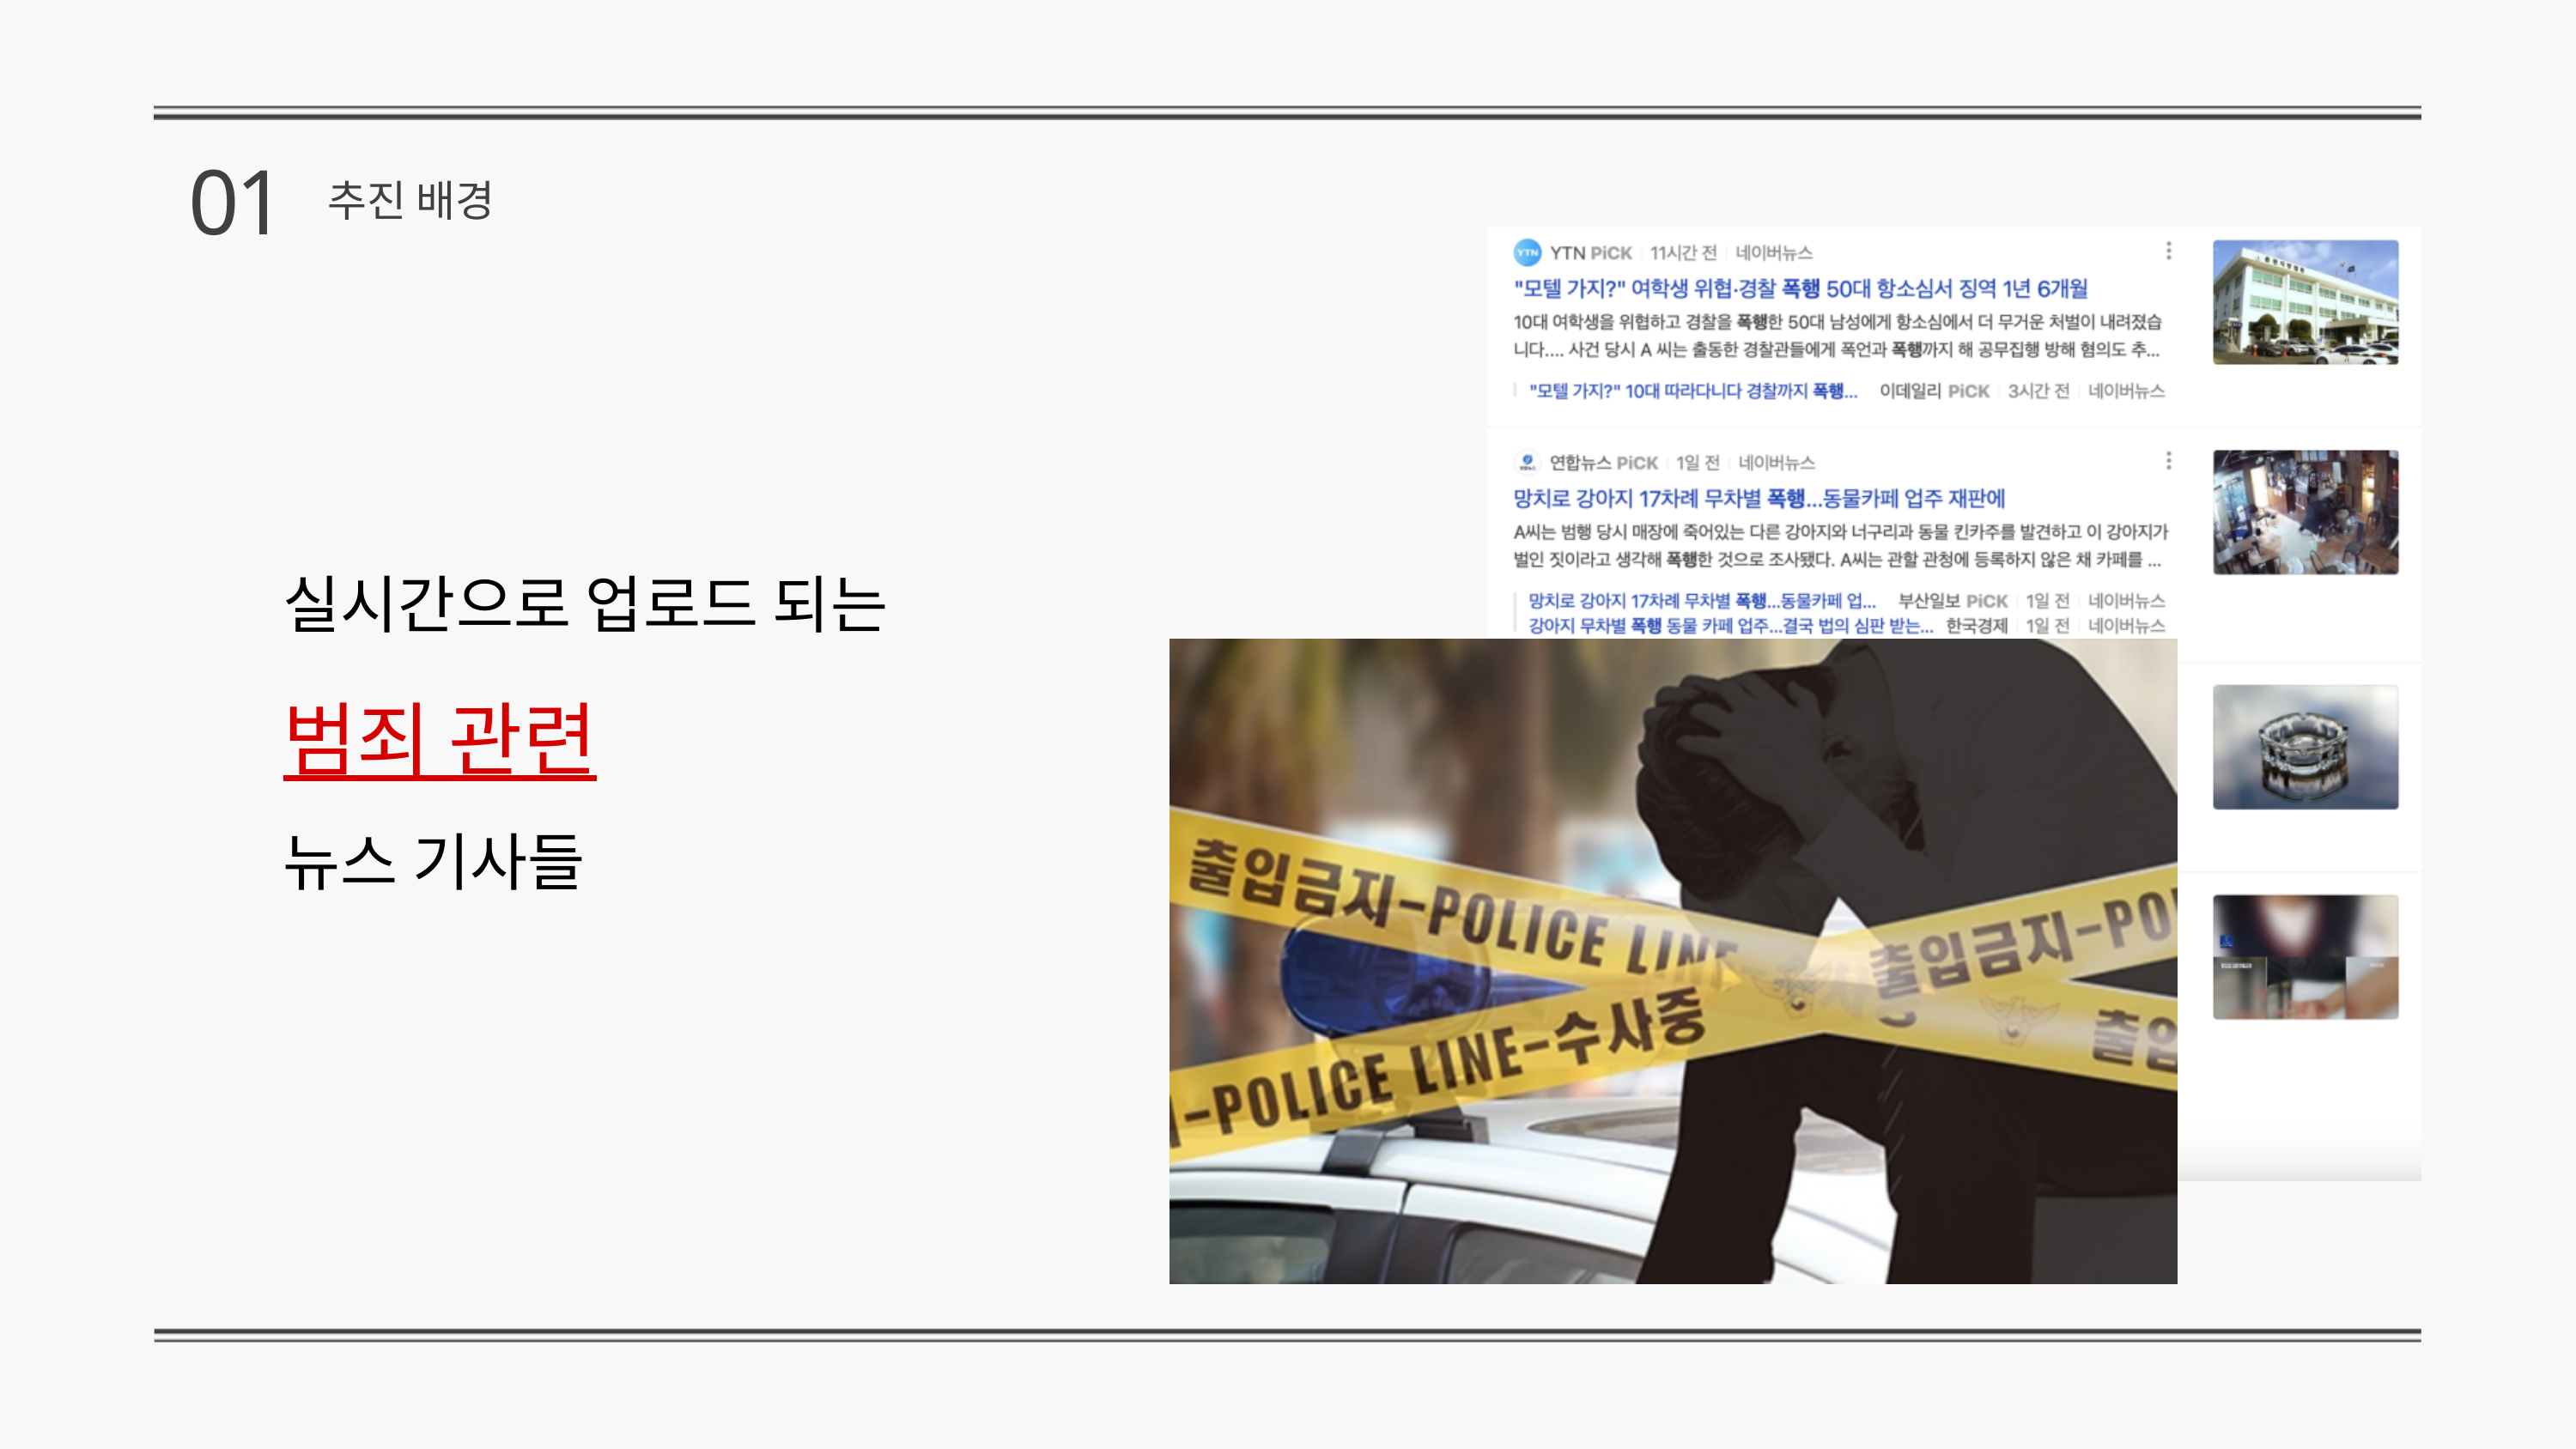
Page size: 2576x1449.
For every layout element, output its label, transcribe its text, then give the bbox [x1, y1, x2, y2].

picture [1170, 227, 2422, 1284]
picture [154, 106, 2422, 120]
text_box 실시간으로 업로드 되는 범죄 관련 뉴스 기사들 [276, 521, 1483, 905]
text_box 01 [182, 138, 326, 259]
picture [154, 1328, 2422, 1343]
text_box 추진 배경 [320, 167, 1419, 233]
